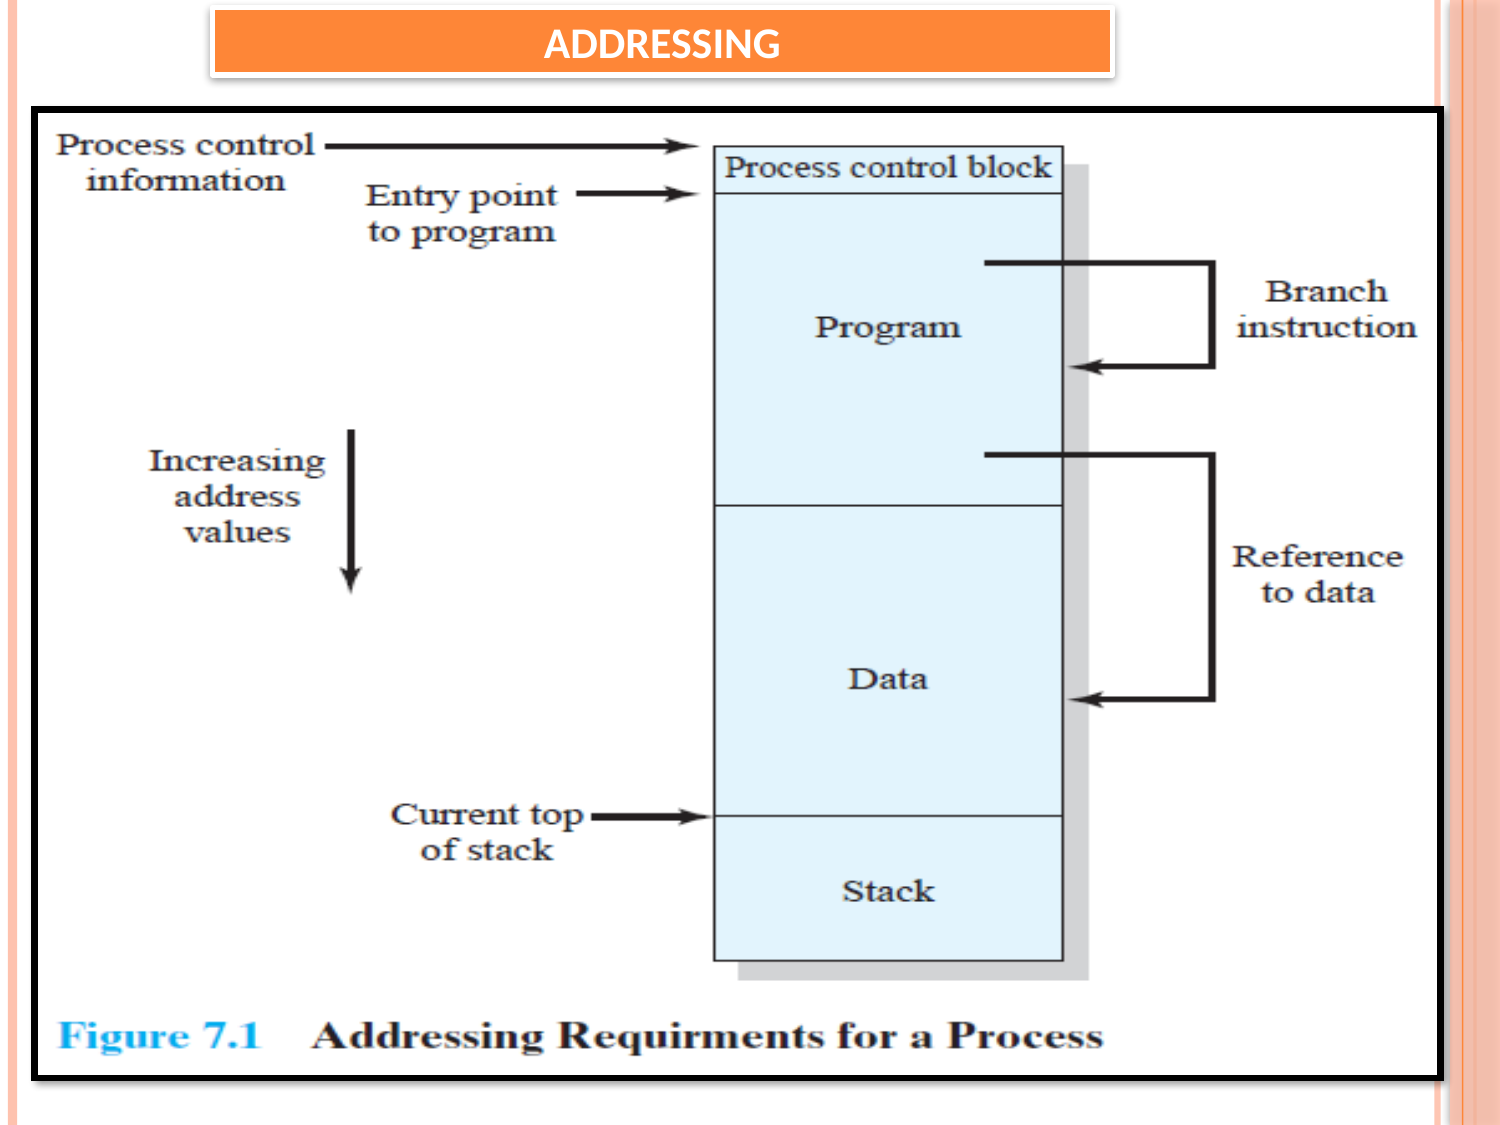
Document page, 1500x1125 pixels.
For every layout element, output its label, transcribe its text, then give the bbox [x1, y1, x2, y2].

picture [36, 111, 1438, 1076]
title Addressing [210, 5, 1115, 78]
